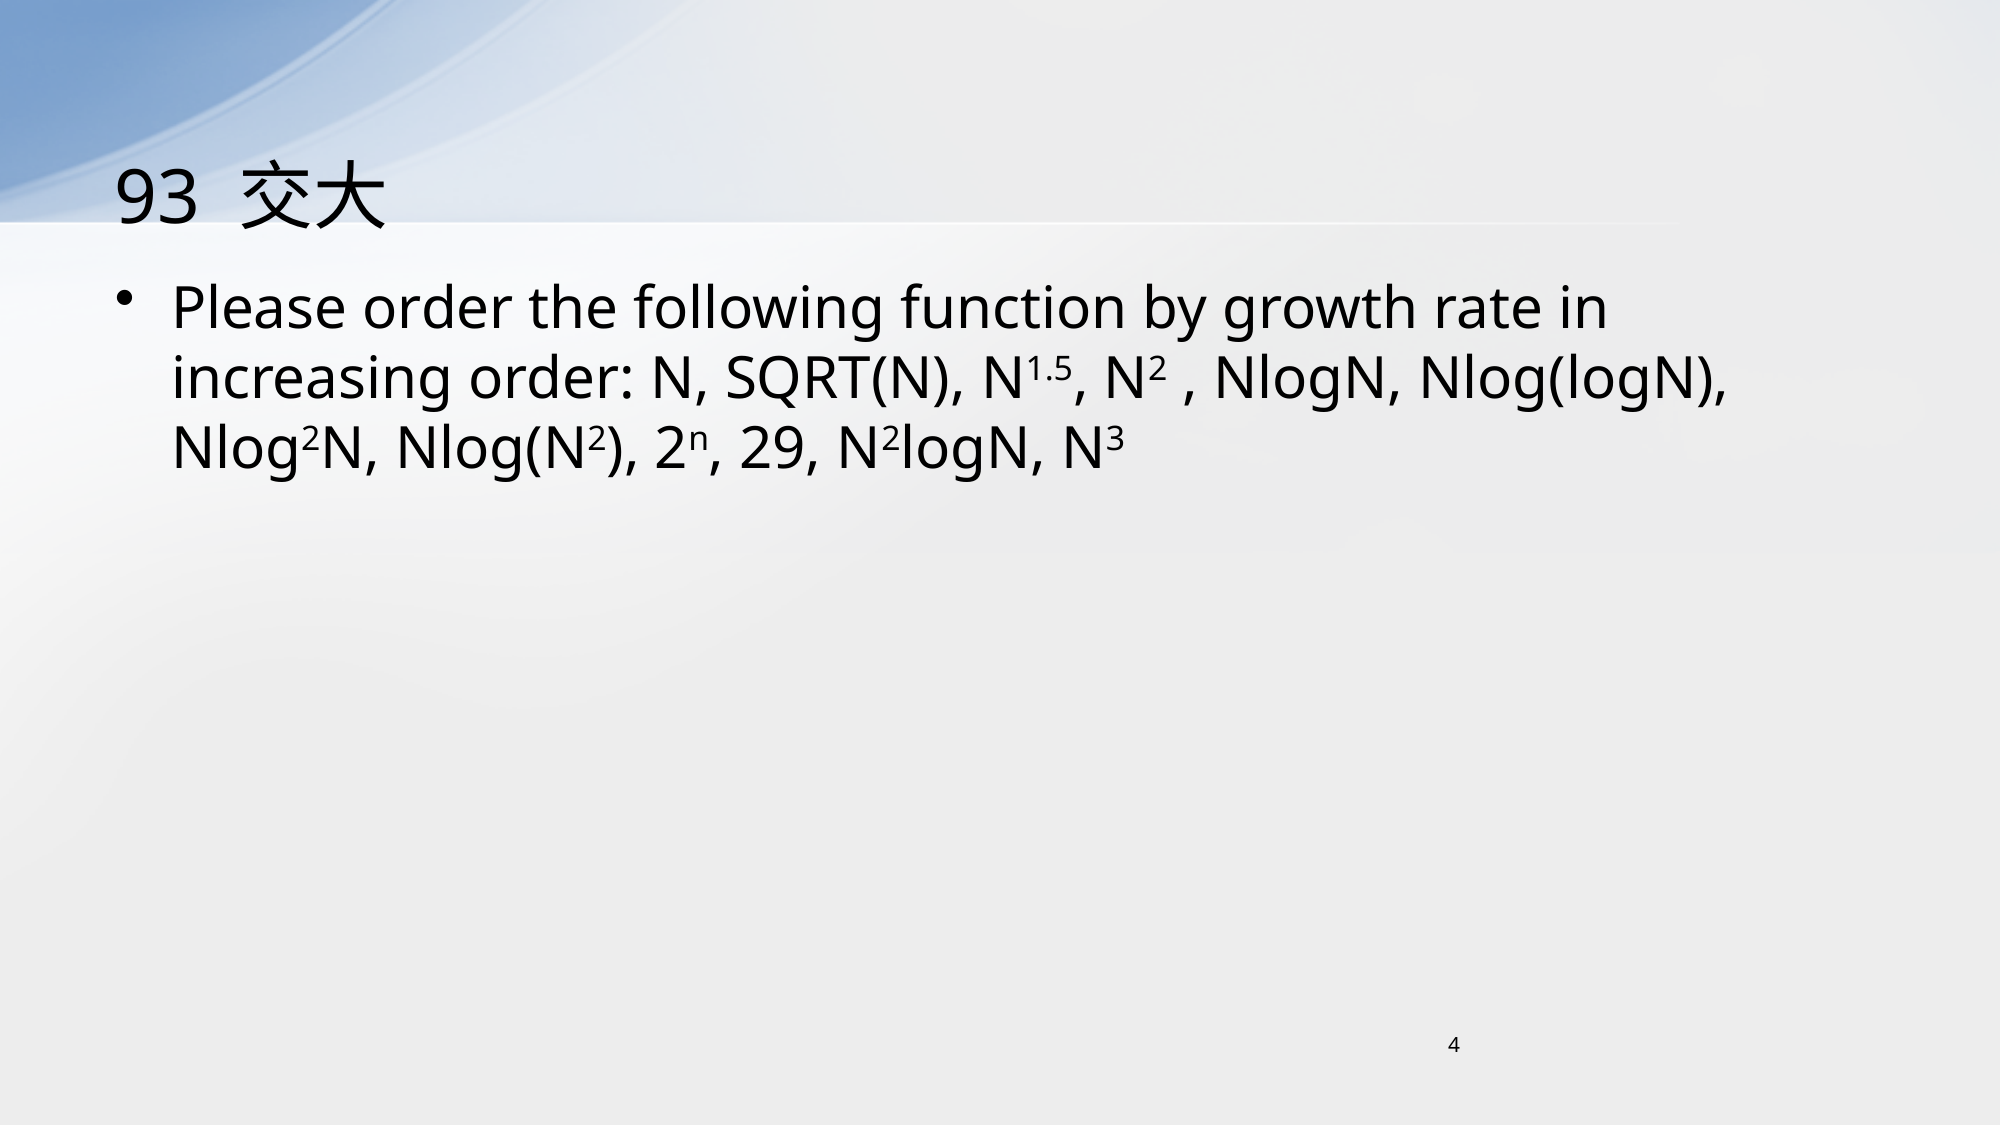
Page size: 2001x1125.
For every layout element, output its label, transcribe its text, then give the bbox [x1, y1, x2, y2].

picture [0, 0, 2000, 1125]
title 93 交大 [99, 58, 1900, 247]
slide_number 4 [1433, 1024, 1900, 1103]
list Please order the following function by growth rate in increasing order: N, SQRT(N), N1.5, N2 , NlogN, Nlog(logN), Nlog2N, Nlog(N2), 2n, 29, N2logN, N3 [99, 262, 1900, 1005]
